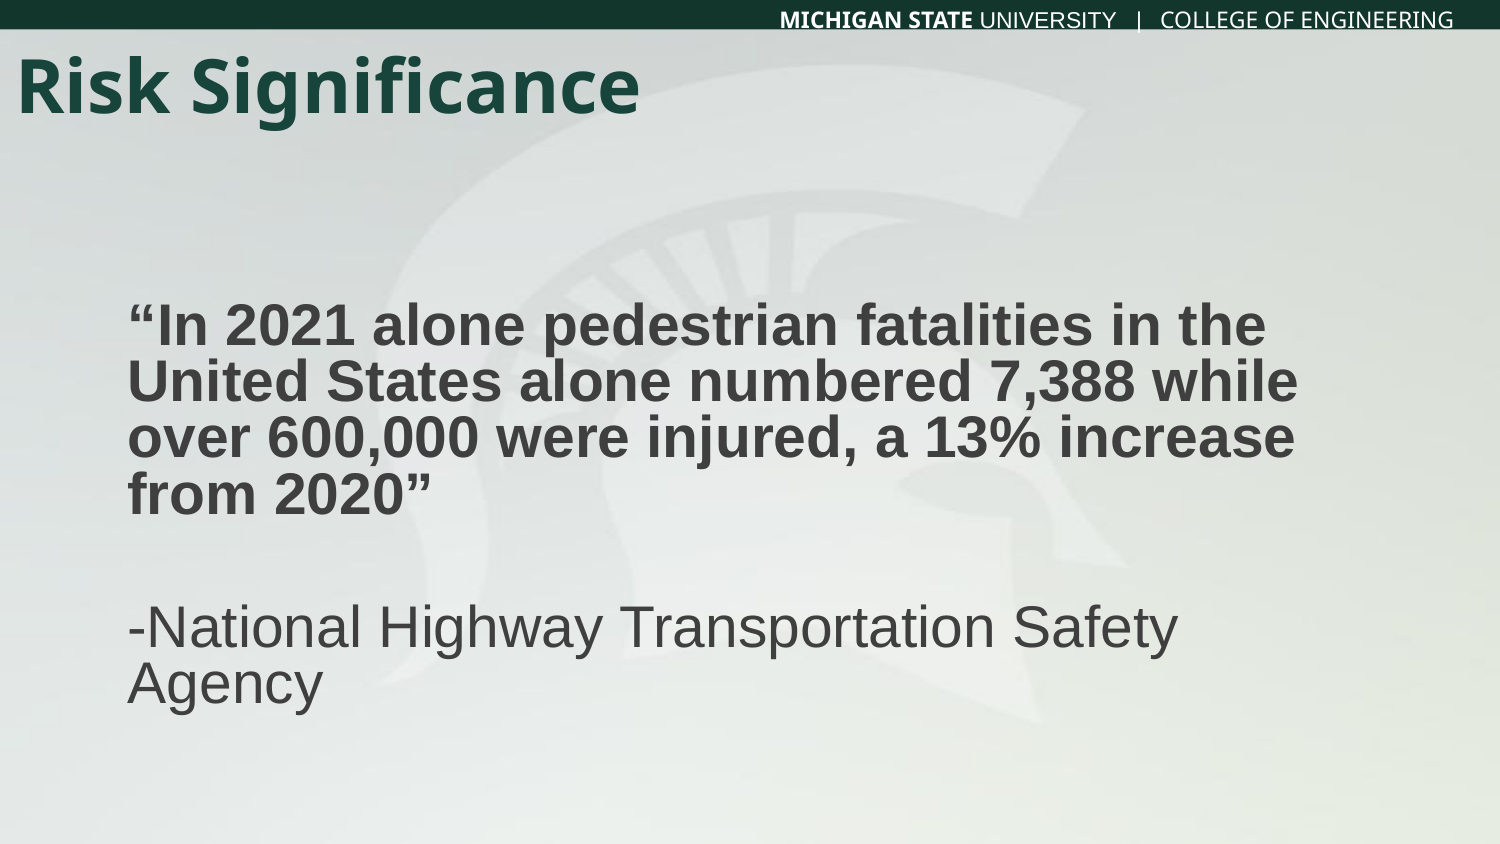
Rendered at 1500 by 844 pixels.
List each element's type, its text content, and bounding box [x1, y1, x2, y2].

subtitle “In 2021 alone pedestrian fatalities in the United States alone numbered 7,388 while over 600,000 were injured, a 13% increase from 2020” -National Highway Transportation Safety Agency [112, 292, 1388, 552]
title Risk Significance [0, 31, 1275, 192]
picture [0, 30, 1500, 844]
